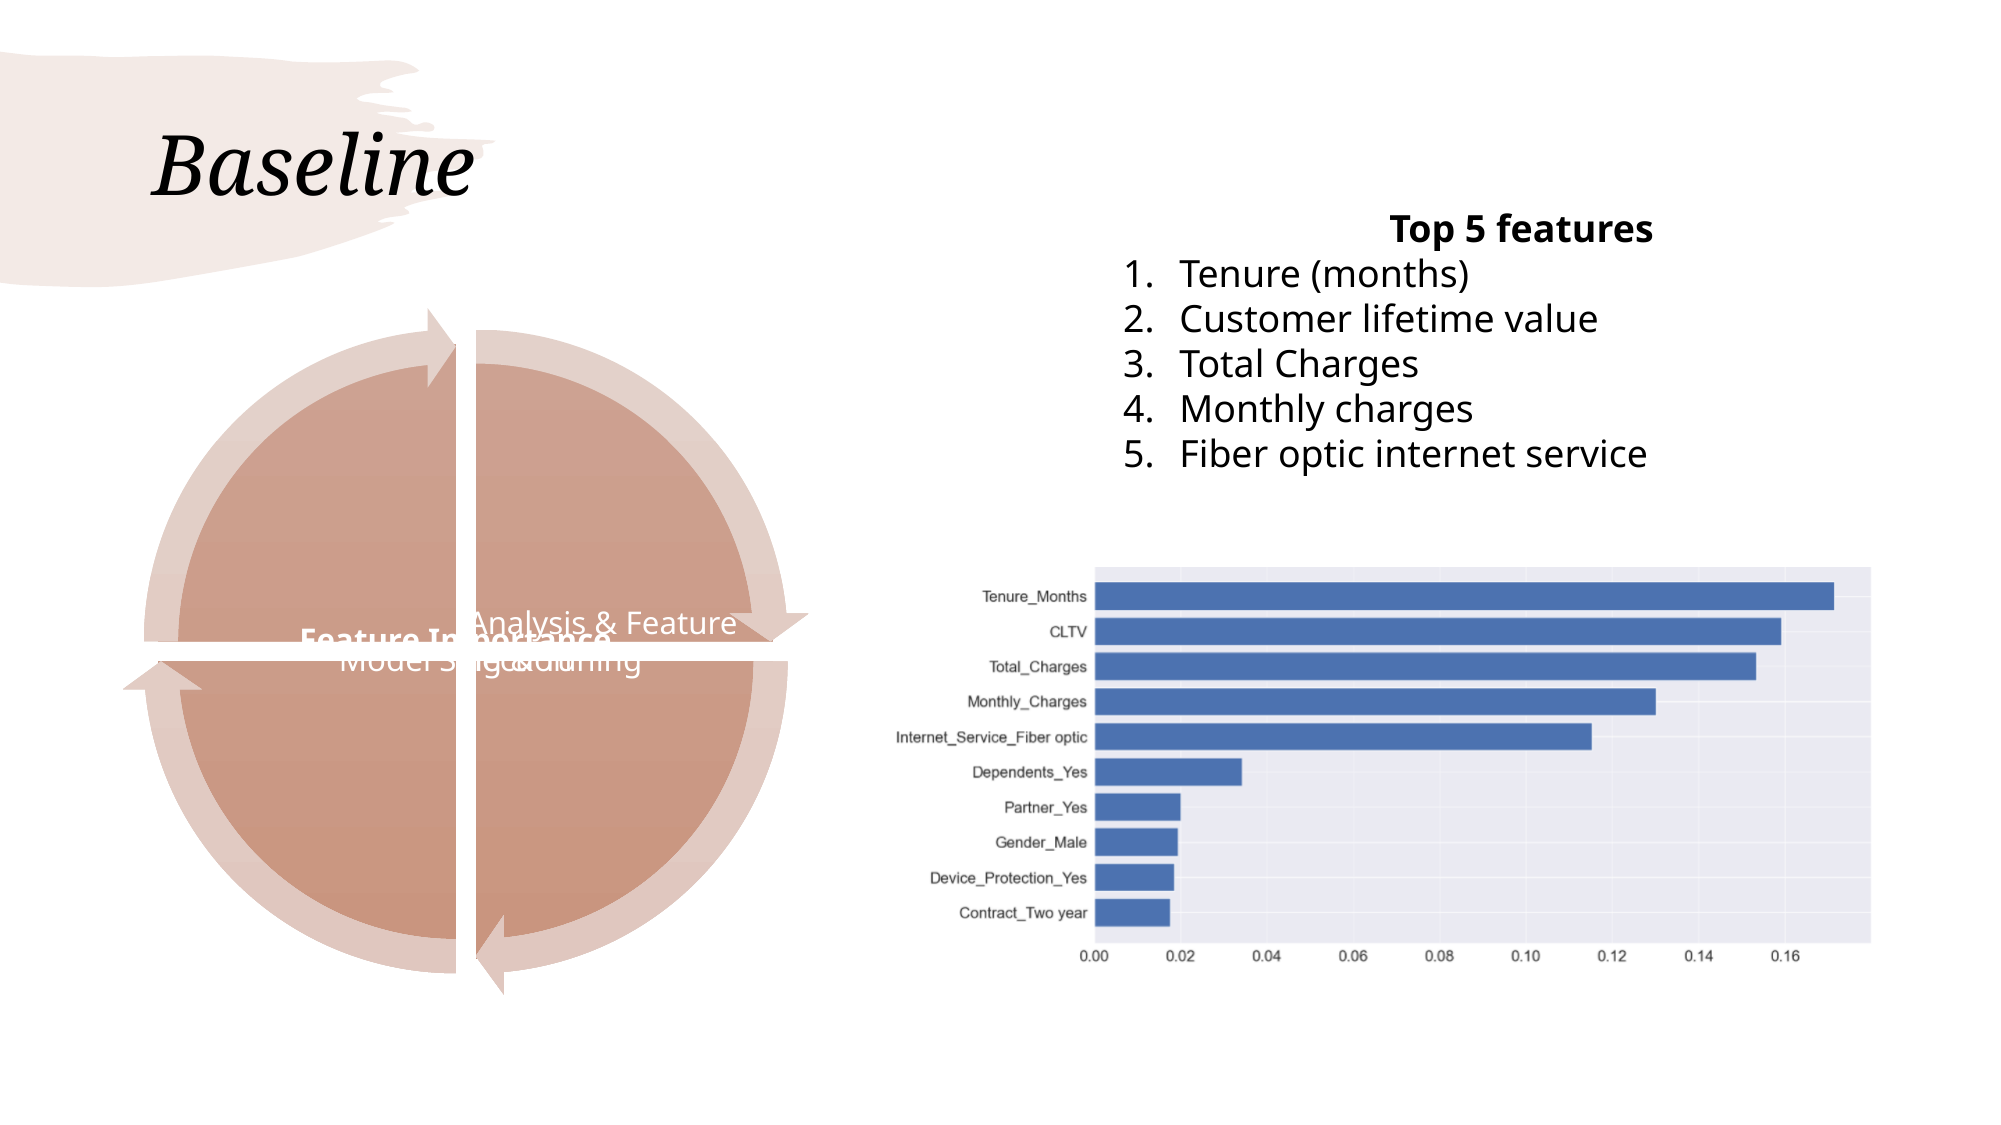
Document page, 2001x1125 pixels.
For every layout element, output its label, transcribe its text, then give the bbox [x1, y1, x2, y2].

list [0, 299, 952, 1009]
picture [861, 567, 1889, 969]
title Baseline [137, 59, 1863, 278]
text_box Top 5 features Tenure (months) Customer lifetime value Total Charges Monthly charges Fiber optic internet service [1108, 197, 1935, 483]
